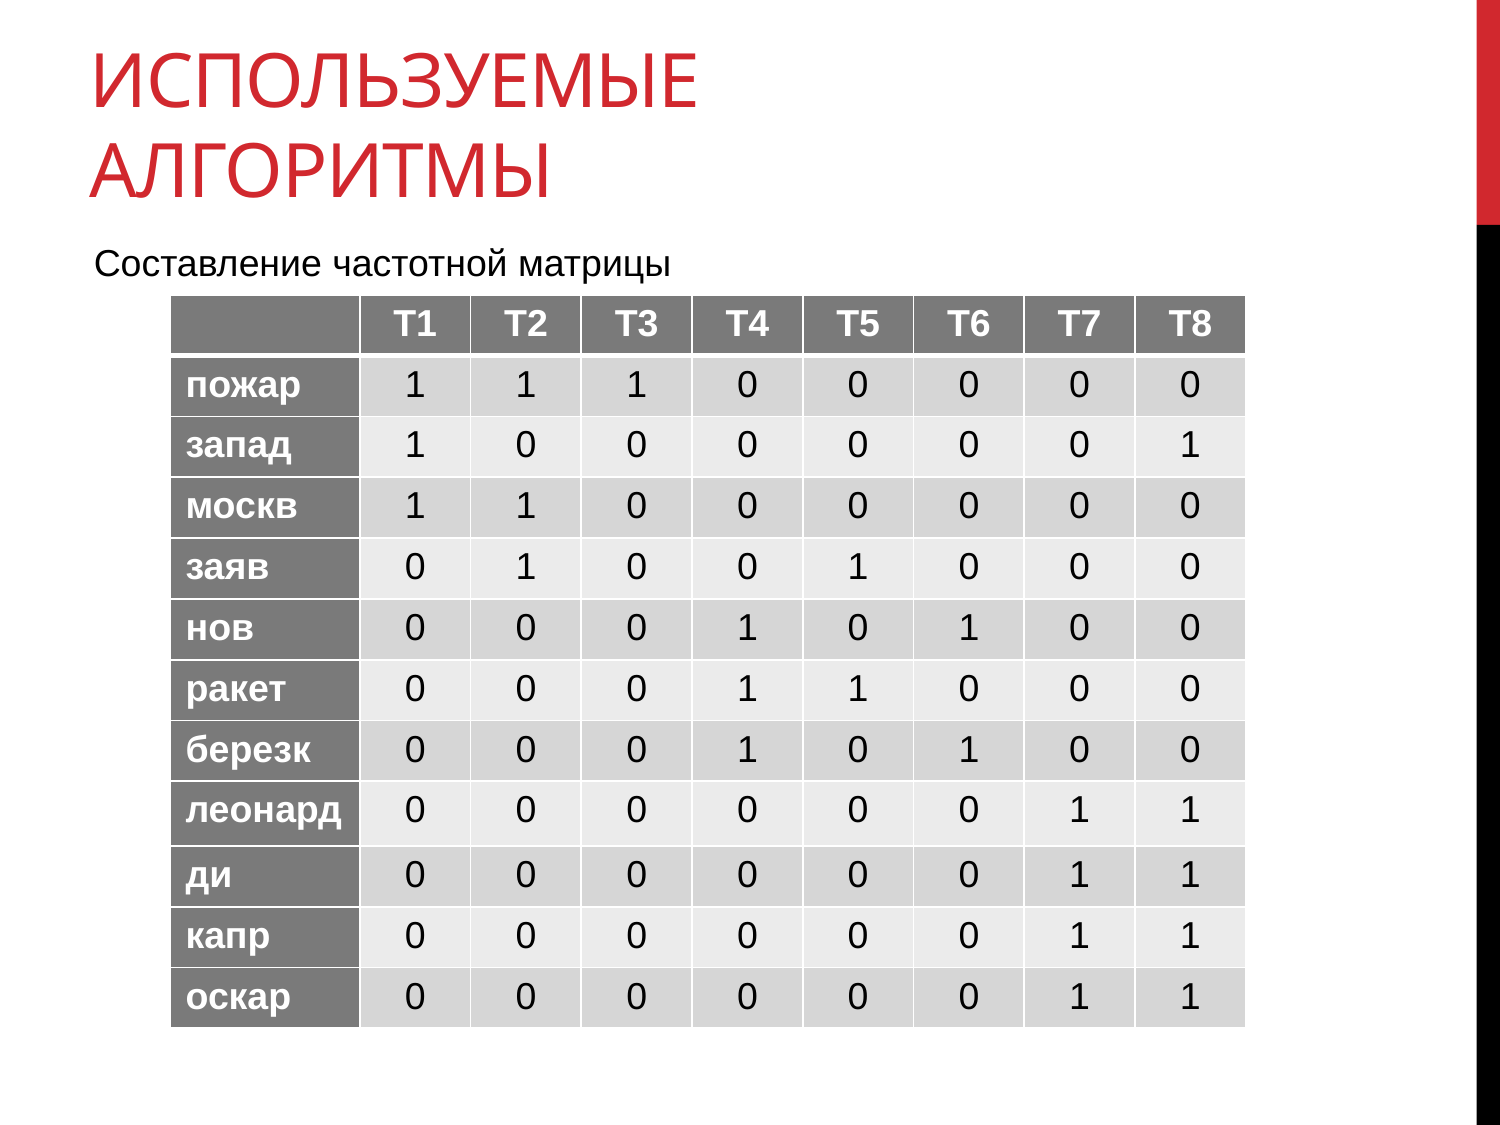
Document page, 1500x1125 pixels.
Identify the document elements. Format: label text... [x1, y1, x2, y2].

table_cell 0 [582, 908, 691, 967]
table_cell 0 [693, 417, 802, 476]
table_cell 0 [1025, 358, 1134, 416]
table_cell 1 [471, 478, 580, 537]
table_cell 0 [471, 968, 580, 1027]
table_cell 0 [582, 782, 691, 845]
table_cell 1 [1025, 847, 1134, 906]
table_header Т7 [1025, 296, 1134, 353]
table_cell 0 [1025, 539, 1134, 598]
table_cell 0 [582, 968, 691, 1027]
table_cell 1 [804, 539, 913, 598]
table_cell 1 [693, 661, 802, 720]
table_cell 0 [582, 600, 691, 659]
table_cell 0 [804, 358, 913, 416]
table_cell оскар [171, 968, 359, 1027]
table_cell 0 [361, 600, 470, 659]
table_cell 0 [804, 721, 913, 780]
table_cell леонард [171, 782, 359, 845]
table_cell 1 [1136, 417, 1245, 476]
table_cell 0 [693, 847, 802, 906]
table_cell 0 [804, 417, 913, 476]
table_cell 0 [471, 600, 580, 659]
table_cell 1 [1025, 908, 1134, 967]
table_cell 1 [582, 358, 691, 416]
table_cell 0 [914, 539, 1023, 598]
table_cell 0 [361, 782, 470, 845]
text_box Составление частотной матрицы [79, 231, 687, 292]
table_cell 1 [1025, 782, 1134, 845]
table_cell 0 [804, 600, 913, 659]
table_cell 0 [914, 908, 1023, 967]
table_cell 0 [804, 908, 913, 967]
table_cell 0 [582, 539, 691, 598]
table_header Т3 [582, 296, 691, 353]
table_cell 0 [914, 358, 1023, 416]
table_cell 1 [1025, 968, 1134, 1027]
table_cell 1 [1136, 908, 1245, 967]
table_cell 0 [361, 539, 470, 598]
table_cell 0 [693, 782, 802, 845]
table_cell 1 [914, 721, 1023, 780]
table_cell нов [171, 600, 359, 659]
table_cell 0 [471, 847, 580, 906]
table_cell 0 [914, 661, 1023, 720]
table_cell ракет [171, 661, 359, 720]
table_cell 1 [1136, 782, 1245, 845]
table_cell 0 [914, 847, 1023, 906]
table_header Т4 [693, 296, 802, 353]
table_cell 1 [471, 539, 580, 598]
table_cell 0 [1136, 478, 1245, 537]
table_cell запад [171, 417, 359, 476]
table_cell 0 [1025, 600, 1134, 659]
table_cell 1 [804, 661, 913, 720]
table_cell 0 [914, 968, 1023, 1027]
table_cell заяв [171, 539, 359, 598]
table_cell москв [171, 478, 359, 537]
table_cell 1 [693, 721, 802, 780]
table_cell 0 [693, 358, 802, 416]
table_cell 0 [804, 847, 913, 906]
table_cell 0 [1136, 661, 1245, 720]
table_cell 0 [693, 968, 802, 1027]
table_cell 0 [1136, 721, 1245, 780]
table_cell 0 [582, 417, 691, 476]
table_cell 0 [693, 539, 802, 598]
table_cell 0 [1136, 358, 1245, 416]
table_header Т1 [361, 296, 470, 353]
table_cell 0 [582, 847, 691, 906]
table_cell 0 [914, 782, 1023, 845]
table_cell ди [171, 847, 359, 906]
table_header Т6 [914, 296, 1023, 353]
table_cell 1 [1136, 847, 1245, 906]
table_cell 0 [361, 661, 470, 720]
table_cell 0 [361, 721, 470, 780]
table_cell 0 [361, 847, 470, 906]
table_cell 0 [914, 417, 1023, 476]
table_cell 0 [804, 782, 913, 845]
table_cell 0 [1025, 417, 1134, 476]
text_box Используемые алгоритмы [75, 24, 1025, 250]
table_cell 0 [693, 478, 802, 537]
table_cell 0 [1025, 478, 1134, 537]
table_cell 0 [471, 908, 580, 967]
table_cell 1 [1136, 968, 1245, 1027]
table_cell 0 [361, 908, 470, 967]
table_cell 1 [361, 417, 470, 476]
table_cell 0 [582, 478, 691, 537]
table_cell пожар [171, 358, 359, 416]
table_cell 1 [471, 358, 580, 416]
table_cell 0 [582, 721, 691, 780]
table_header Т5 [804, 296, 913, 353]
table_cell 1 [361, 358, 470, 416]
table_cell 0 [1025, 661, 1134, 720]
table_header Т8 [1136, 296, 1245, 353]
table_cell 0 [361, 968, 470, 1027]
table_cell 1 [693, 600, 802, 659]
table_cell 0 [914, 478, 1023, 537]
table_cell 0 [471, 661, 580, 720]
table_header Т2 [471, 296, 580, 353]
table_cell 0 [804, 968, 913, 1027]
table_cell 0 [1025, 721, 1134, 780]
table_cell 0 [693, 908, 802, 967]
table_cell 0 [471, 782, 580, 845]
table_cell 1 [914, 600, 1023, 659]
table_cell капр [171, 908, 359, 967]
table_cell 1 [361, 478, 470, 537]
table_cell 0 [582, 661, 691, 720]
table_cell березк [171, 721, 359, 780]
table_cell 0 [471, 721, 580, 780]
table_cell 0 [804, 478, 913, 537]
table_cell 0 [1136, 539, 1245, 598]
table_header [171, 296, 359, 353]
table_cell 0 [471, 417, 580, 476]
table_cell 0 [1136, 600, 1245, 659]
